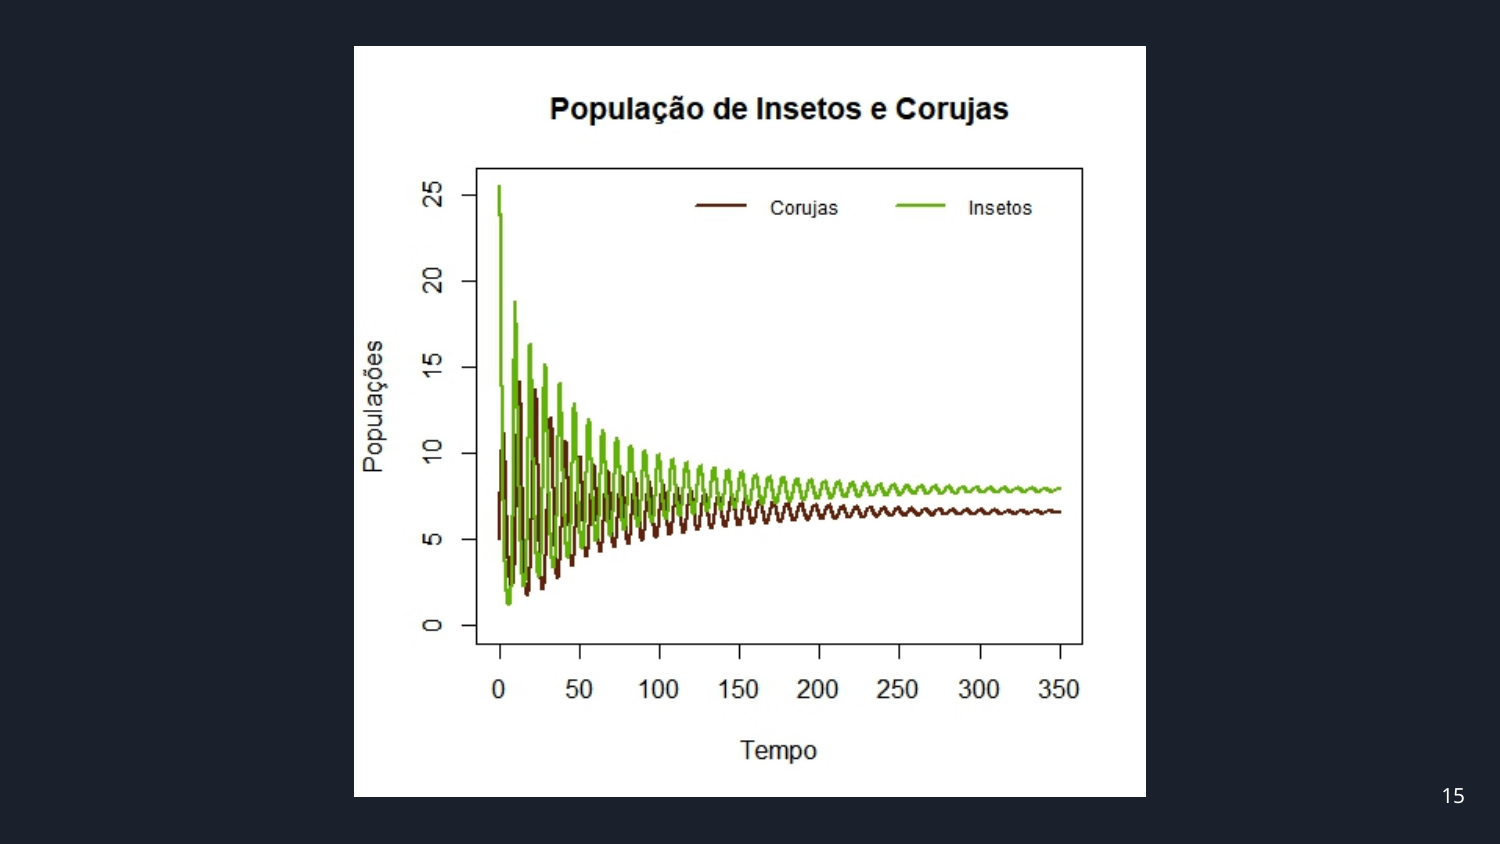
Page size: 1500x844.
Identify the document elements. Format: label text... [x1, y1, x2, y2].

picture [354, 46, 1146, 798]
slide_number ‹#› [1389, 764, 1480, 830]
